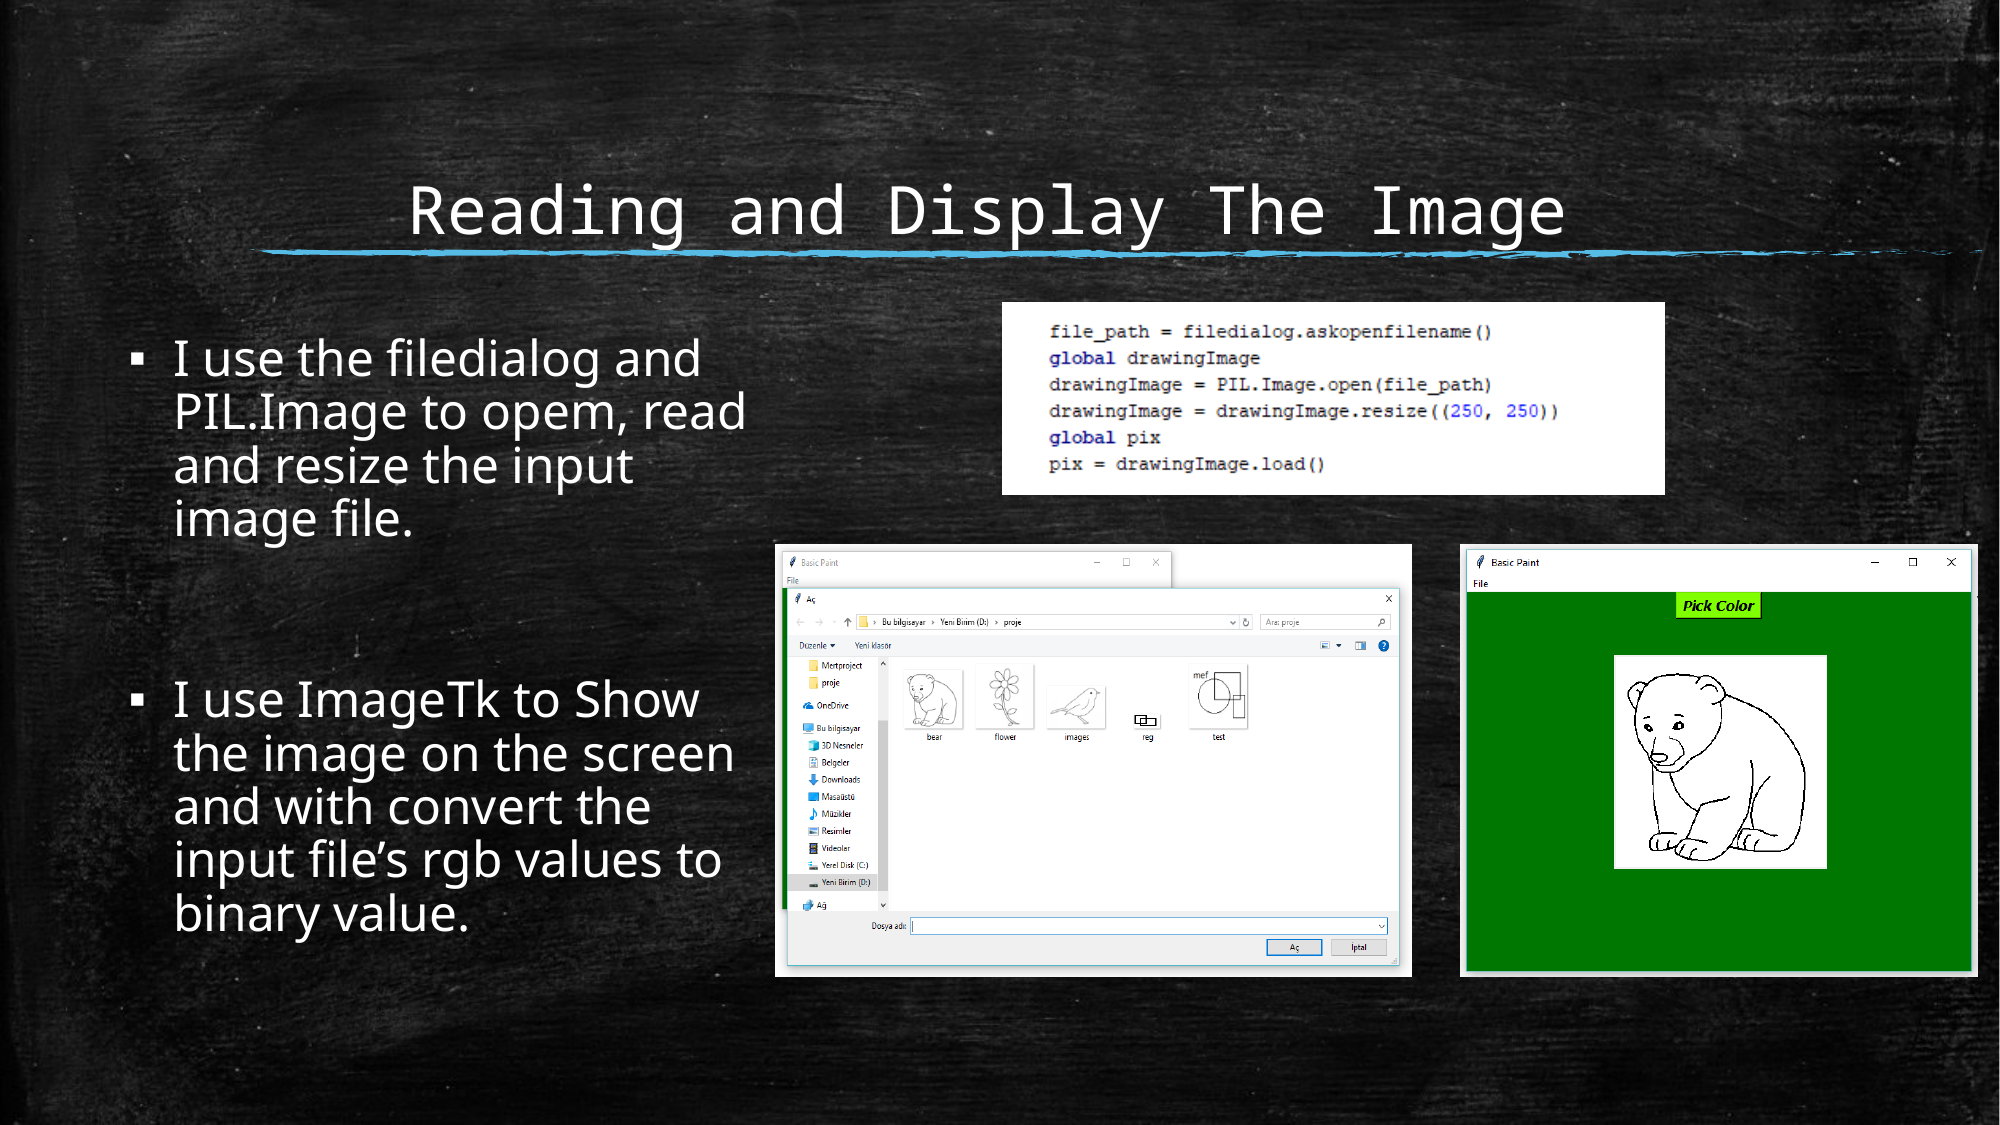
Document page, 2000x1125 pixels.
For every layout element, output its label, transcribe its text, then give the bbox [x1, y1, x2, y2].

list I use the filedialog and PIL.Image to opem, read and resize the input image file. I use ImageTk to Show the image on the screen and with convert the input file’s rgb values to binary value. [113, 326, 764, 953]
picture [1460, 544, 1978, 977]
picture [775, 544, 1412, 977]
title Reading and Display The Image [237, 88, 1738, 257]
picture [1002, 302, 1665, 495]
